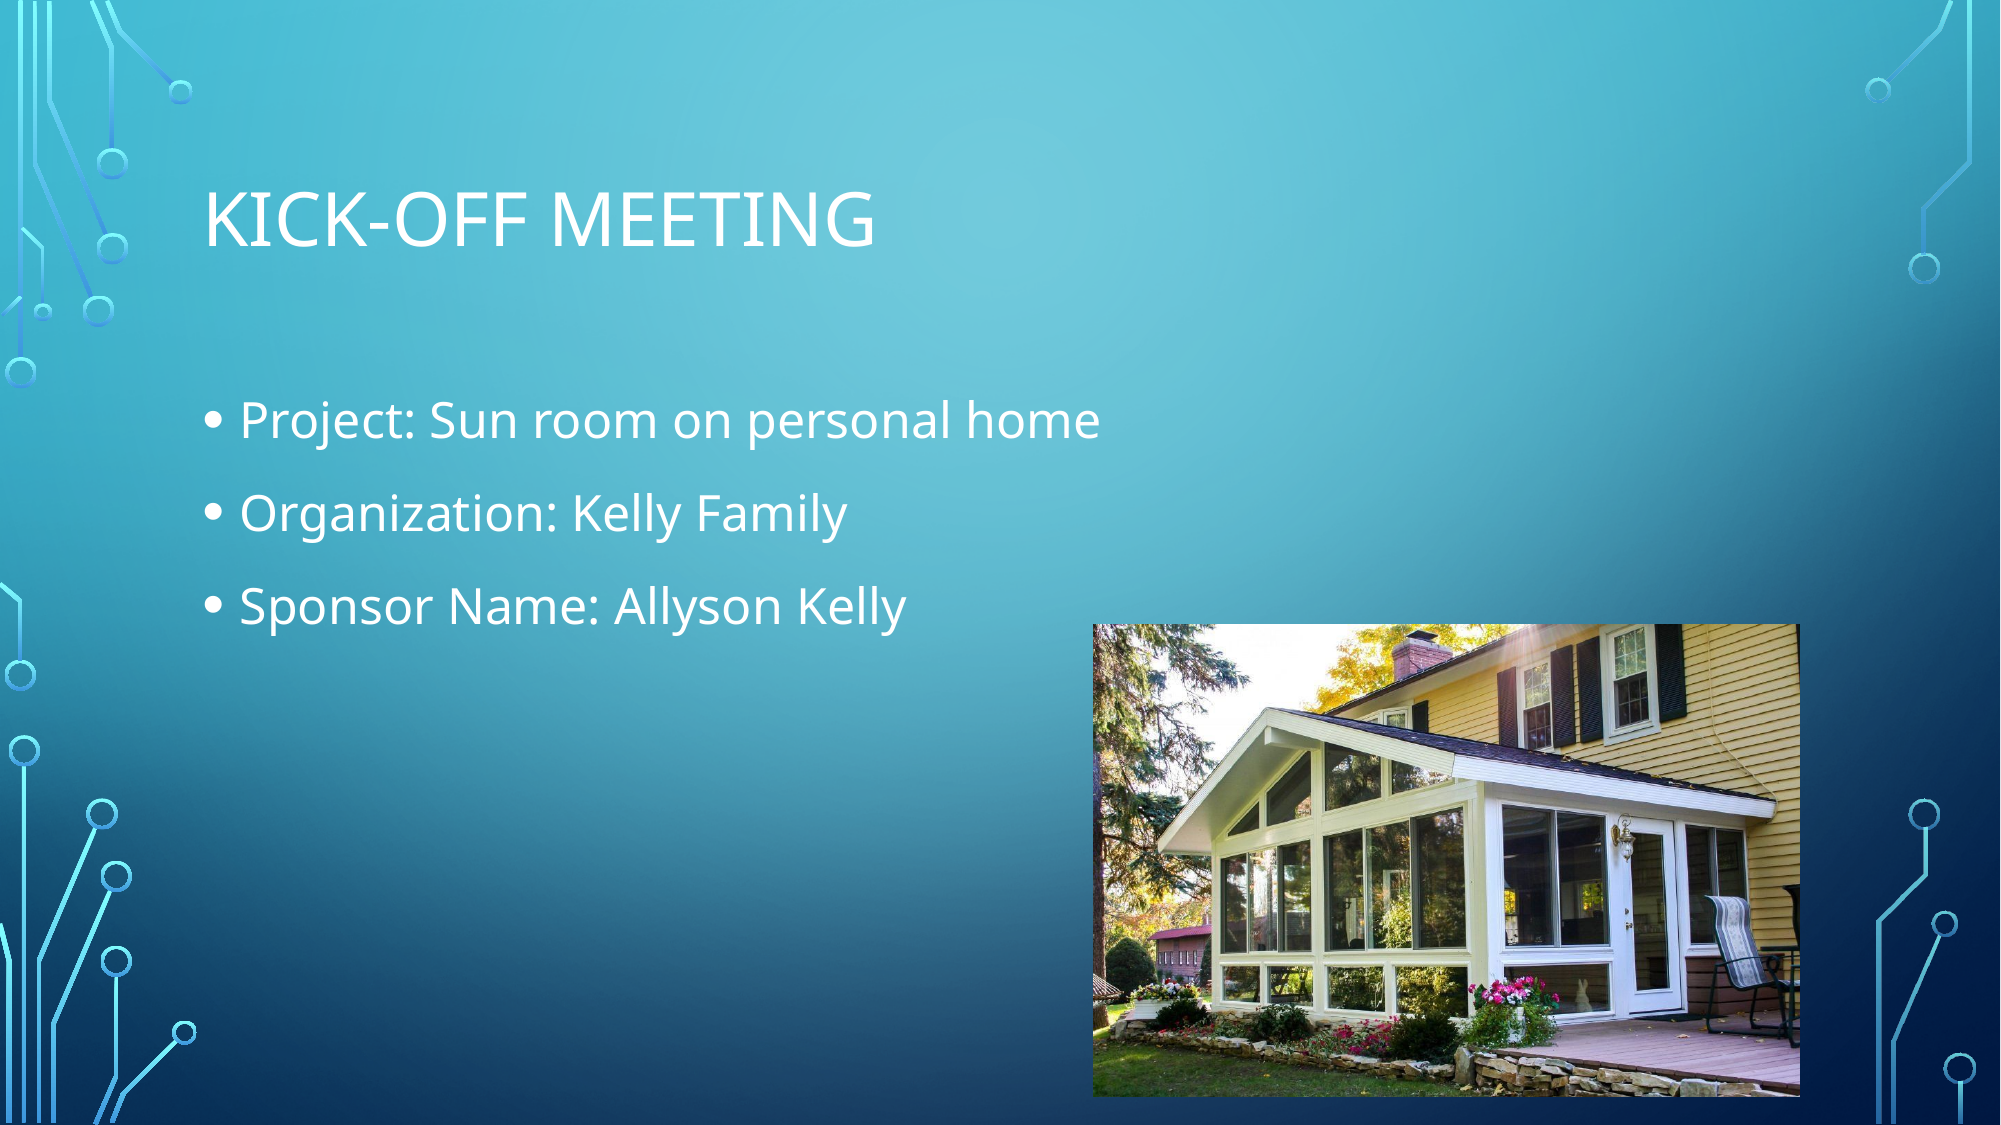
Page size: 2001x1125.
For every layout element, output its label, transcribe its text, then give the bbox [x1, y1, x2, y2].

picture [1093, 624, 1801, 1097]
title Kick-off meeting [187, 101, 1813, 344]
list Project: Sun room on personal home Organization: Kelly Family Sponsor Name: Allyson Kelly [187, 369, 1813, 950]
